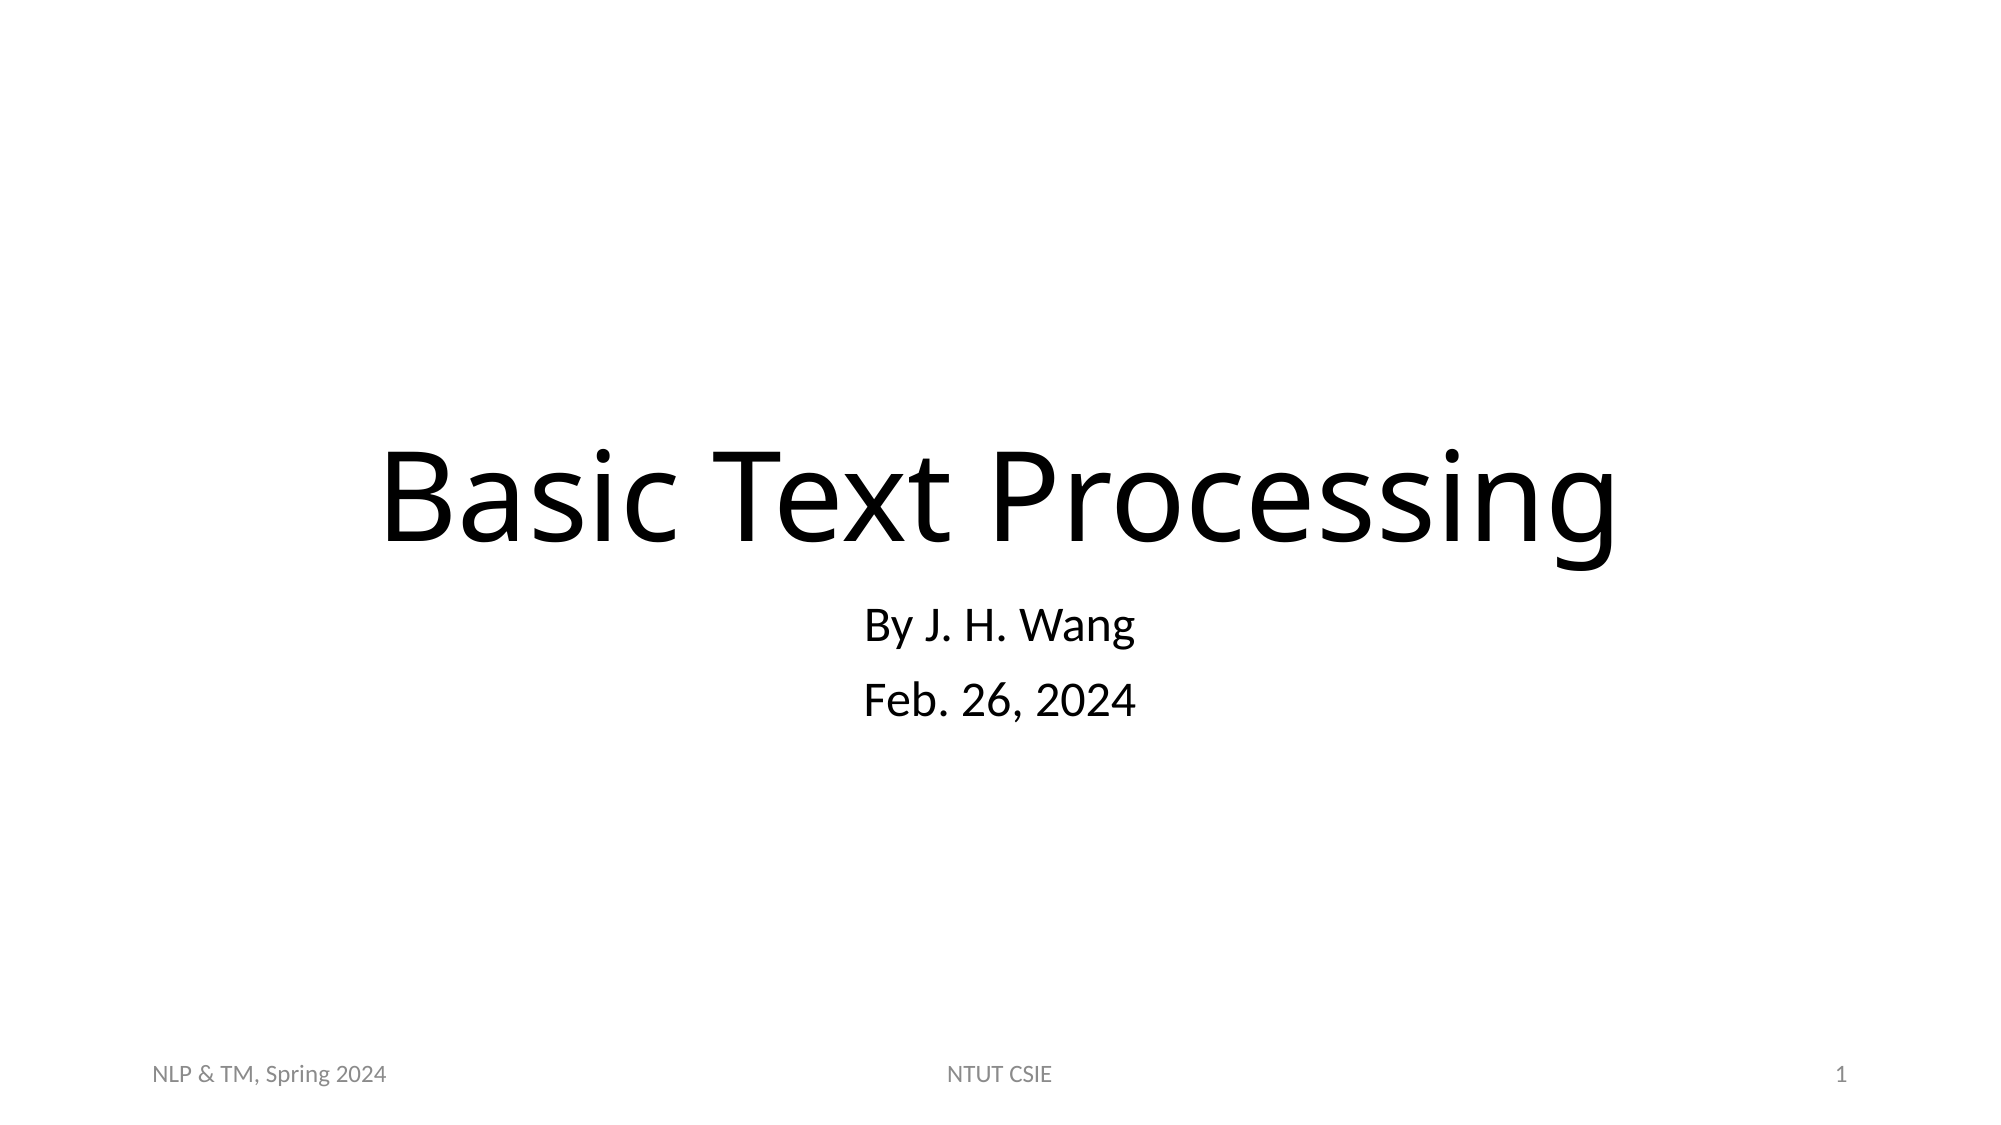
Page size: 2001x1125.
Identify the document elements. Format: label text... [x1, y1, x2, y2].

subtitle By J. H. Wang Feb. 26, 2024 [249, 590, 1750, 863]
title Basic Text Processing [249, 184, 1750, 576]
slide_number 1 [1412, 1042, 1863, 1103]
footer NTUT CSIE [662, 1042, 1338, 1103]
slide_number NLP & TM, Spring 2024 [137, 1042, 588, 1103]
